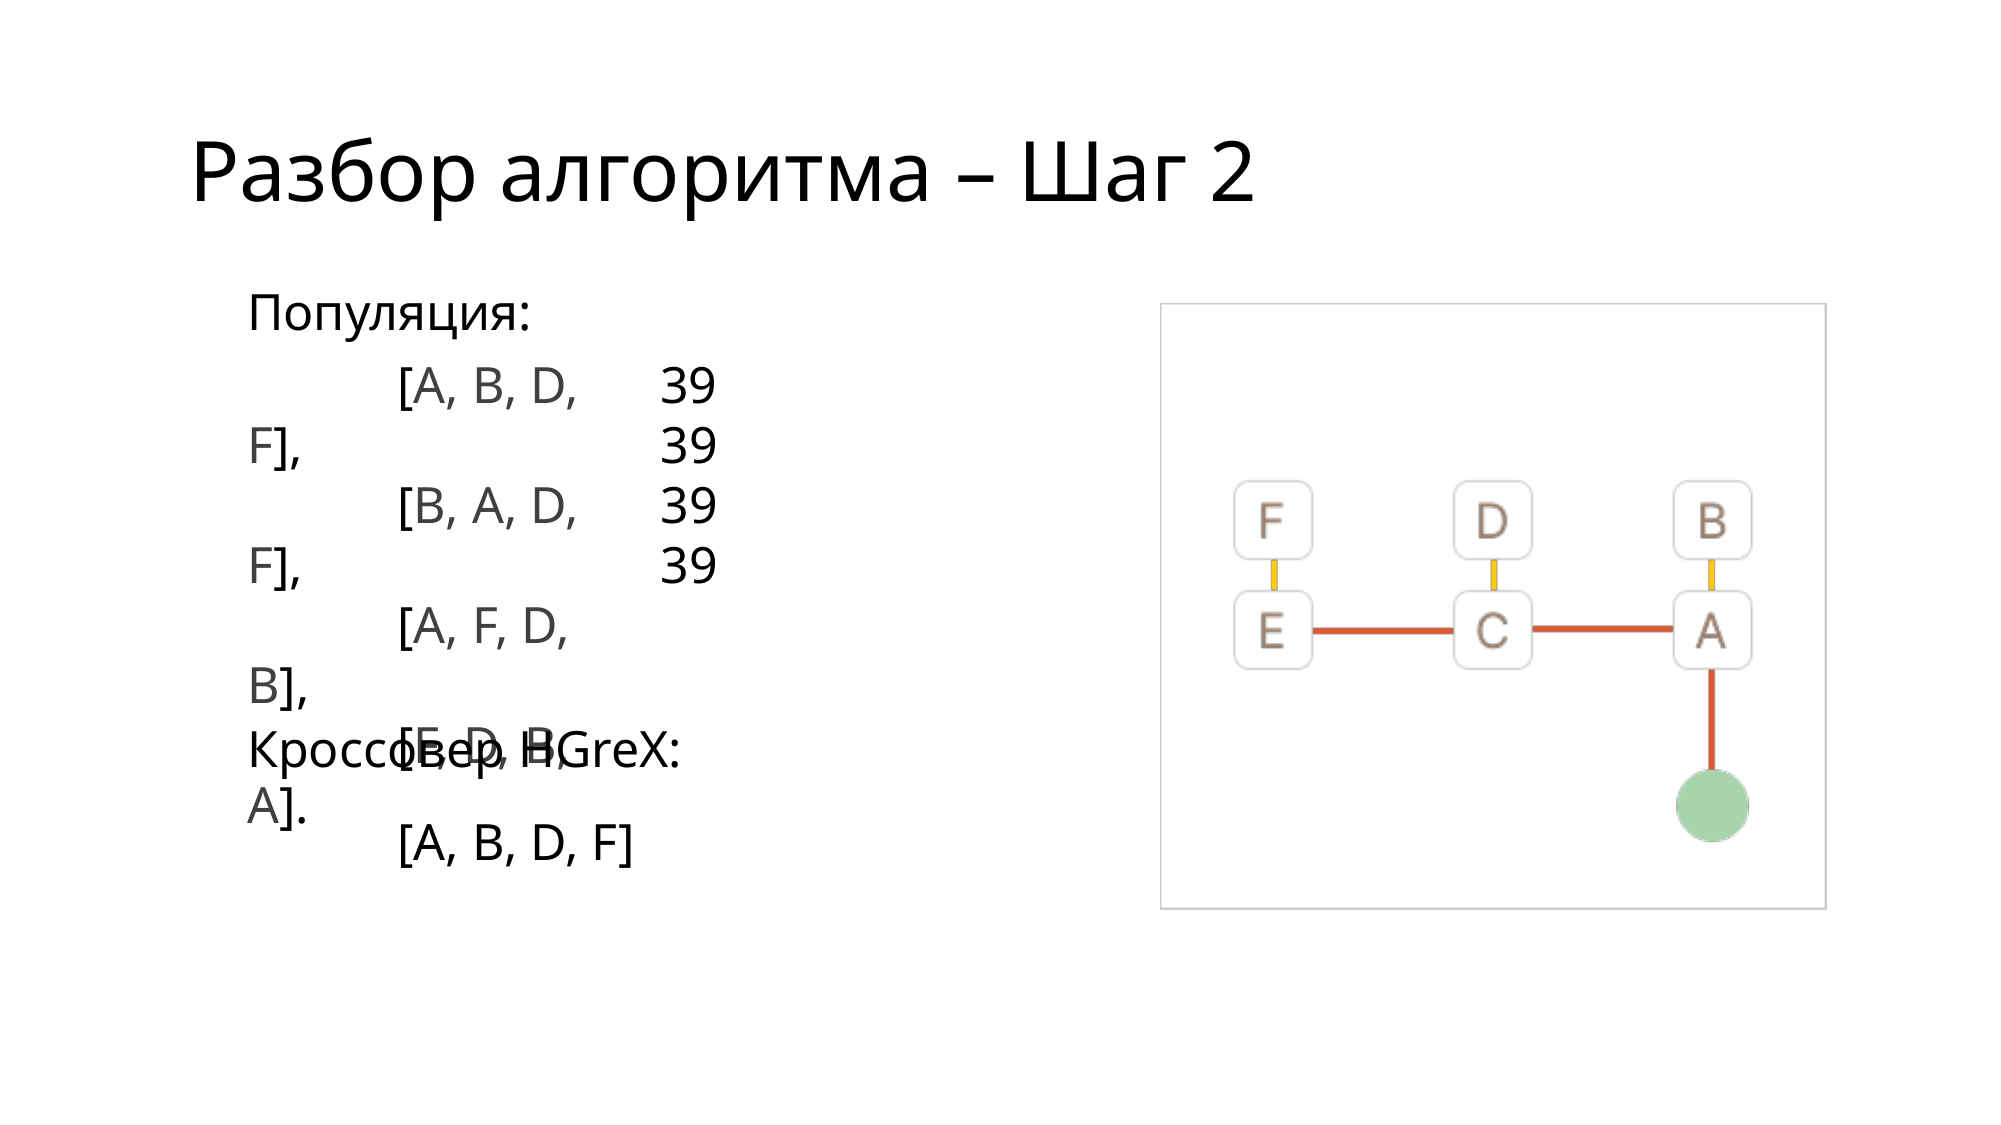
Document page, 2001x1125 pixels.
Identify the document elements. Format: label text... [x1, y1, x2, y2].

text_box 39 39 39 39 [645, 273, 1059, 601]
text_box Популяция: [A, B, D, F], [B, A, D, F], [A, F, D, B], [F, D, B, A]. [232, 273, 646, 709]
text_box Кроссовер HGreX: [A, B, D, F] [232, 709, 734, 878]
title Разбор алгоритма – Шаг 2 [174, 73, 1827, 277]
picture [1159, 302, 1828, 911]
